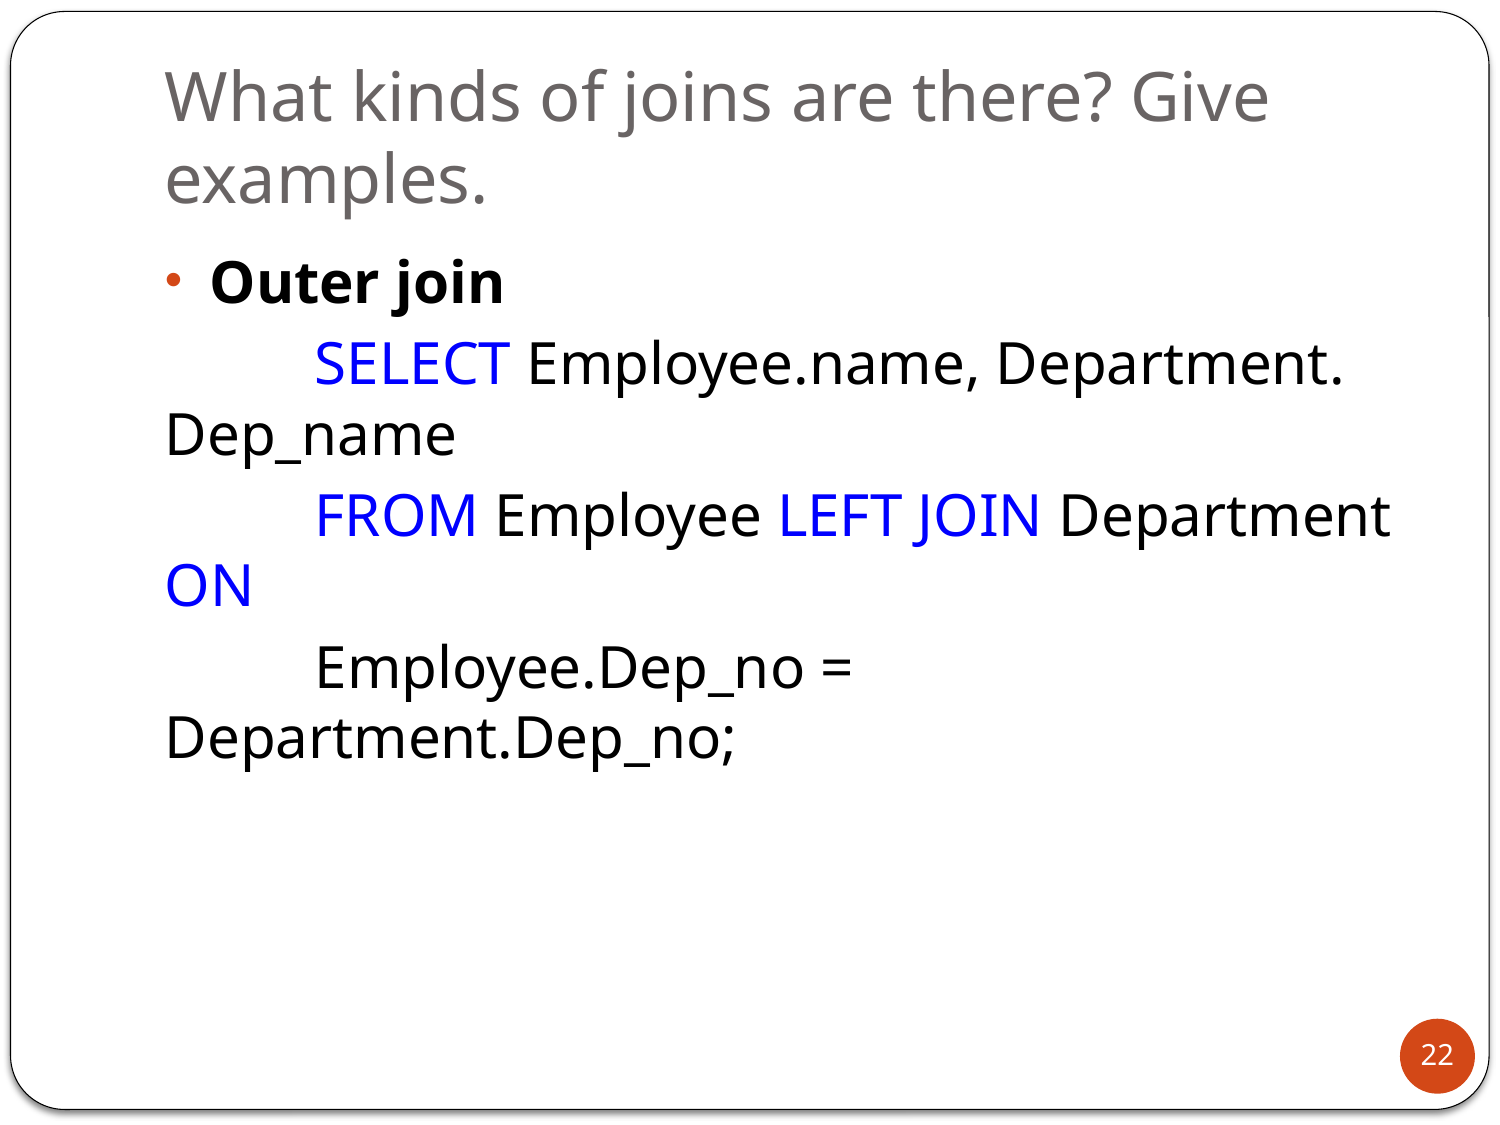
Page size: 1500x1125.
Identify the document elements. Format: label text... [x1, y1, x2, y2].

title What kinds of joins are there? Give examples. [150, 45, 1425, 233]
list Outer join SELECT Employee.name, Department. Dep_name FROM Employee LEFT JOIN Department ON Employee.Dep_no = Department.Dep_no; [150, 237, 1425, 988]
slide_number 22 [1399, 1018, 1475, 1094]
